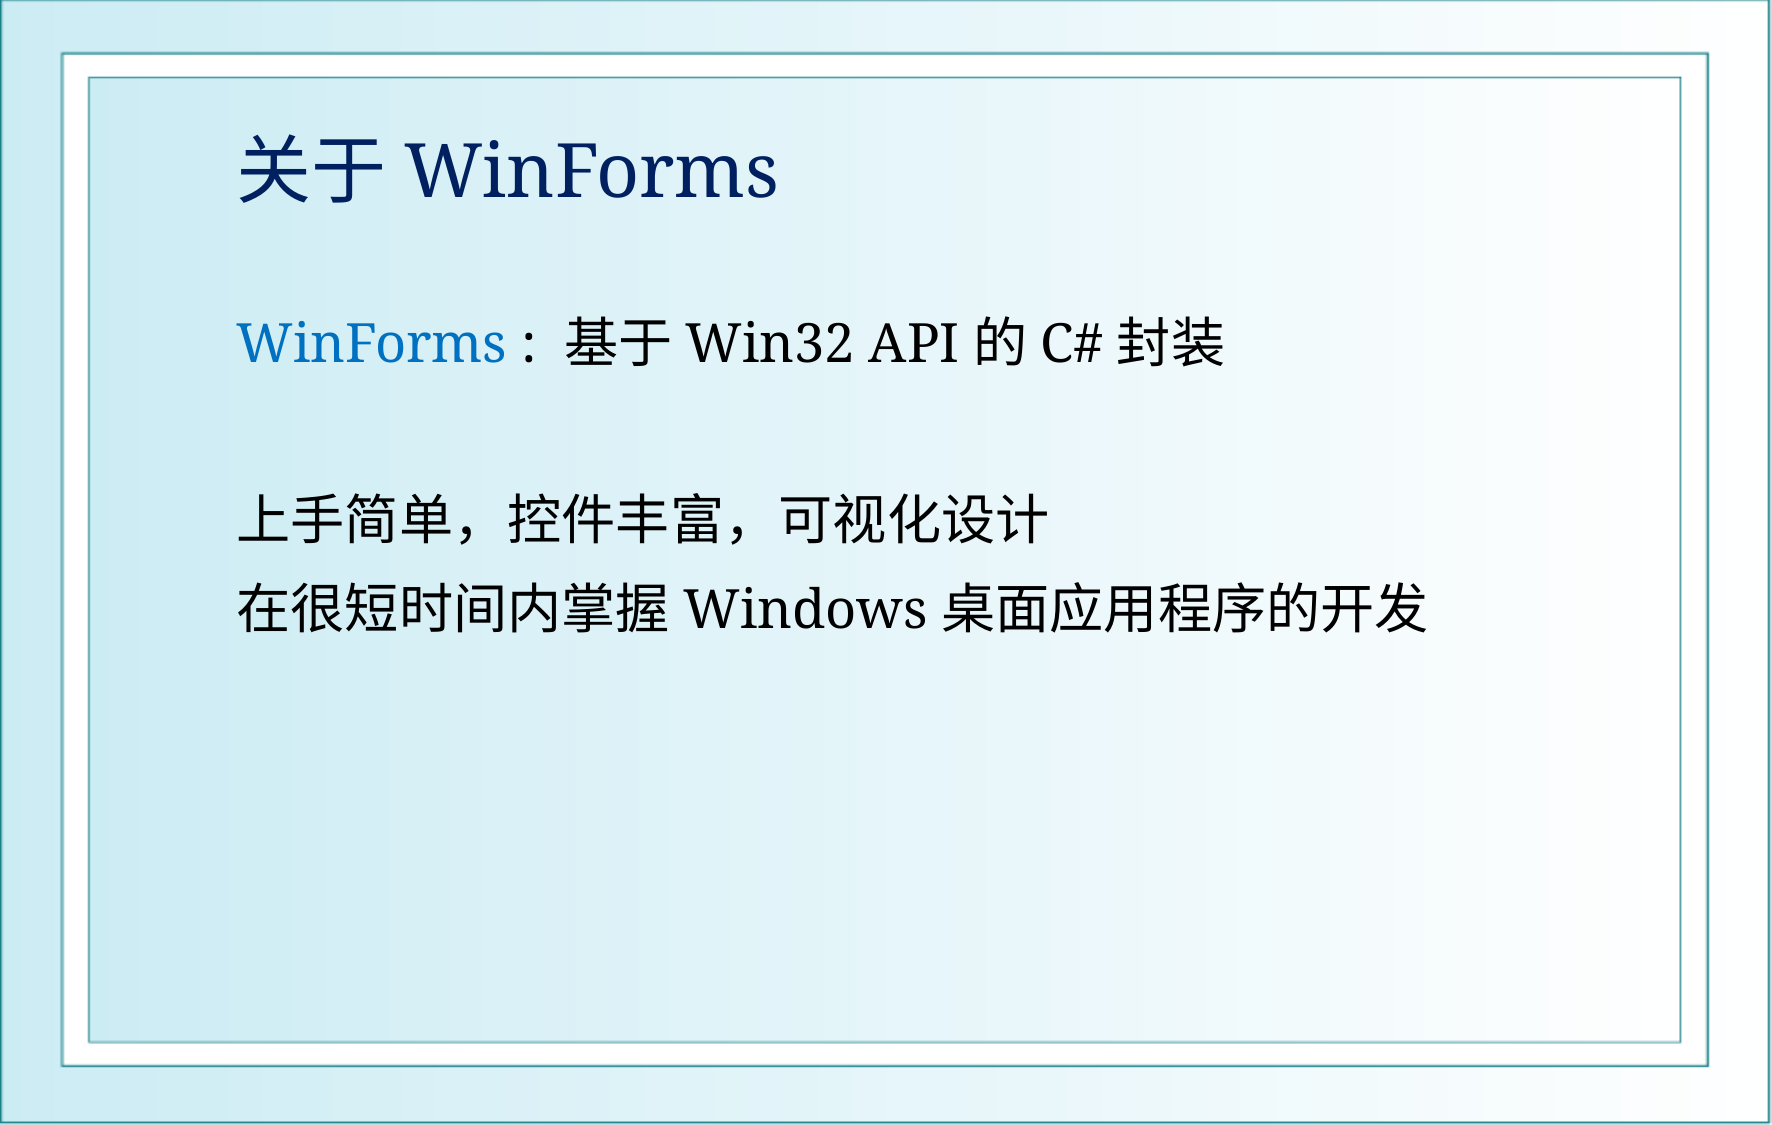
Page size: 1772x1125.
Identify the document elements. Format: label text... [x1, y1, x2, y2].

list WinForms : 基于Win32 API的C#封装 上手简单，控件丰富，可视化设计 在很短时间内掌握Windows桌面应用程序的开发 [221, 287, 1566, 1006]
picture [0, 0, 1772, 1125]
title 关于WinForms [221, 87, 1566, 220]
